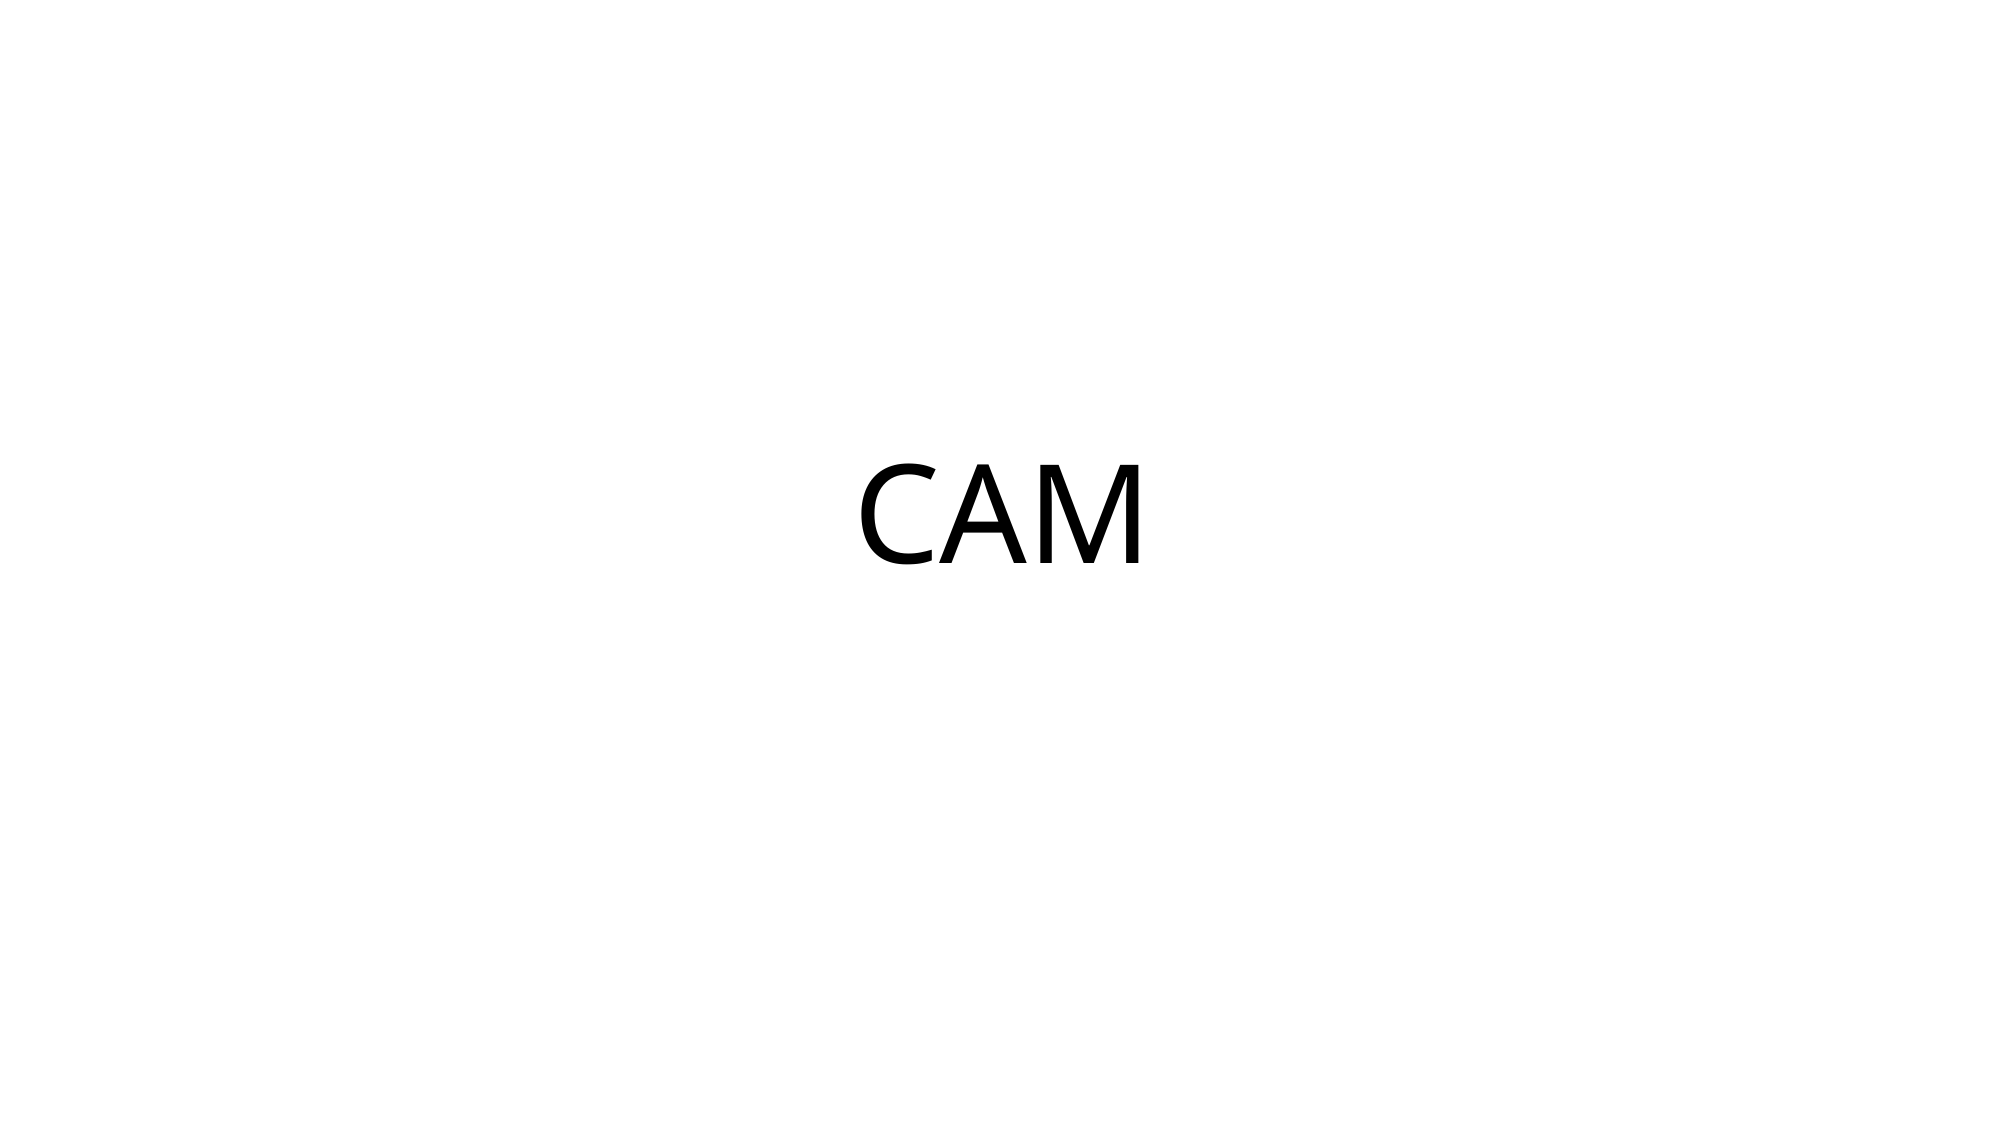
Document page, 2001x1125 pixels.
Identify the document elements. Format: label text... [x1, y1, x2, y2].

title CAM [140, 410, 1866, 629]
